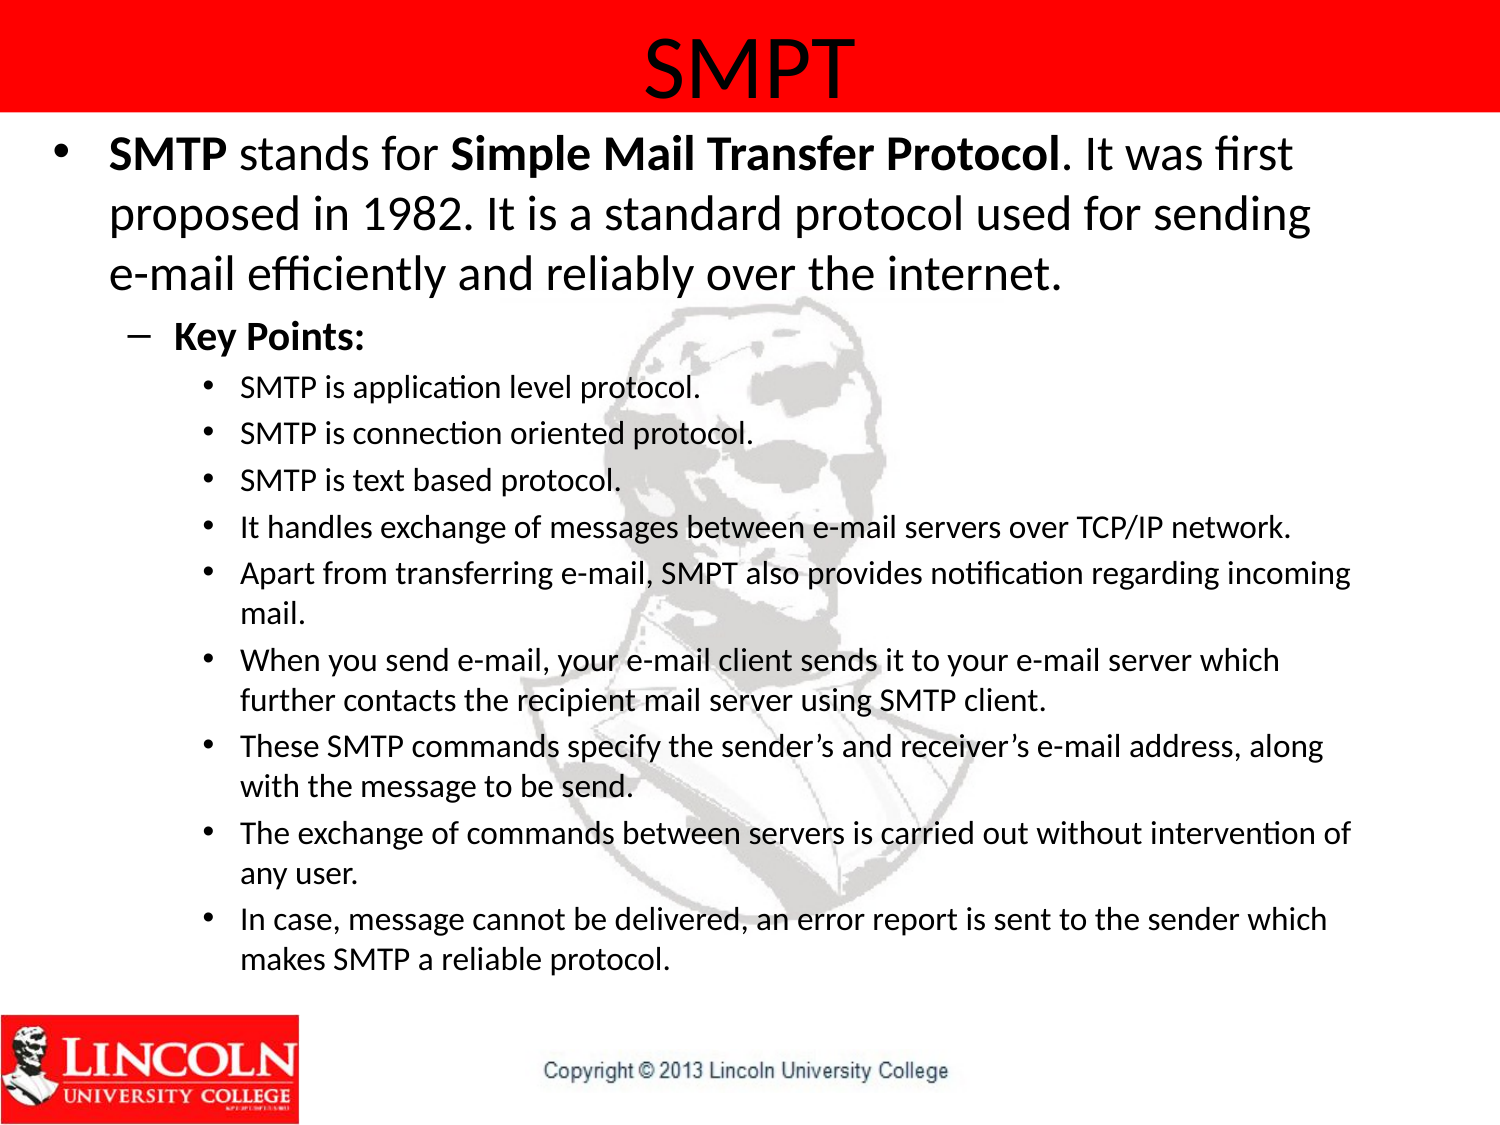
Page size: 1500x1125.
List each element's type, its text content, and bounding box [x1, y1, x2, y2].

picture [0, 1014, 300, 1125]
title SMPT [75, 0, 1425, 188]
picture [500, 856, 1004, 950]
list SMTP stands for Simple Mail Transfer Protocol. It was first proposed in 1982. It is a standard protocol used for sending e-mail efficiently and reliably over the internet. Key Points: SMTP is application level protocol. SMTP is connection oriented protocol. SMTP is text based protocol. It handles exchange of messages between e-mail servers over TCP/IP network. Apart from transferring e-mail, SMPT also provides notification regarding incoming mail. When you send e-mail, your e-mail client sends it to your e-mail server which further contacts the recipient mail server using SMTP client. These SMTP commands specify the sender’s and receiver’s e-mail address, along with the message to be send. The exchange of commands between servers is carried out without intervention of any user. In case, message cannot be delivered, an error report is sent to the sender which makes SMTP a reliable protocol. [37, 112, 1388, 856]
picture [525, 1049, 974, 1093]
